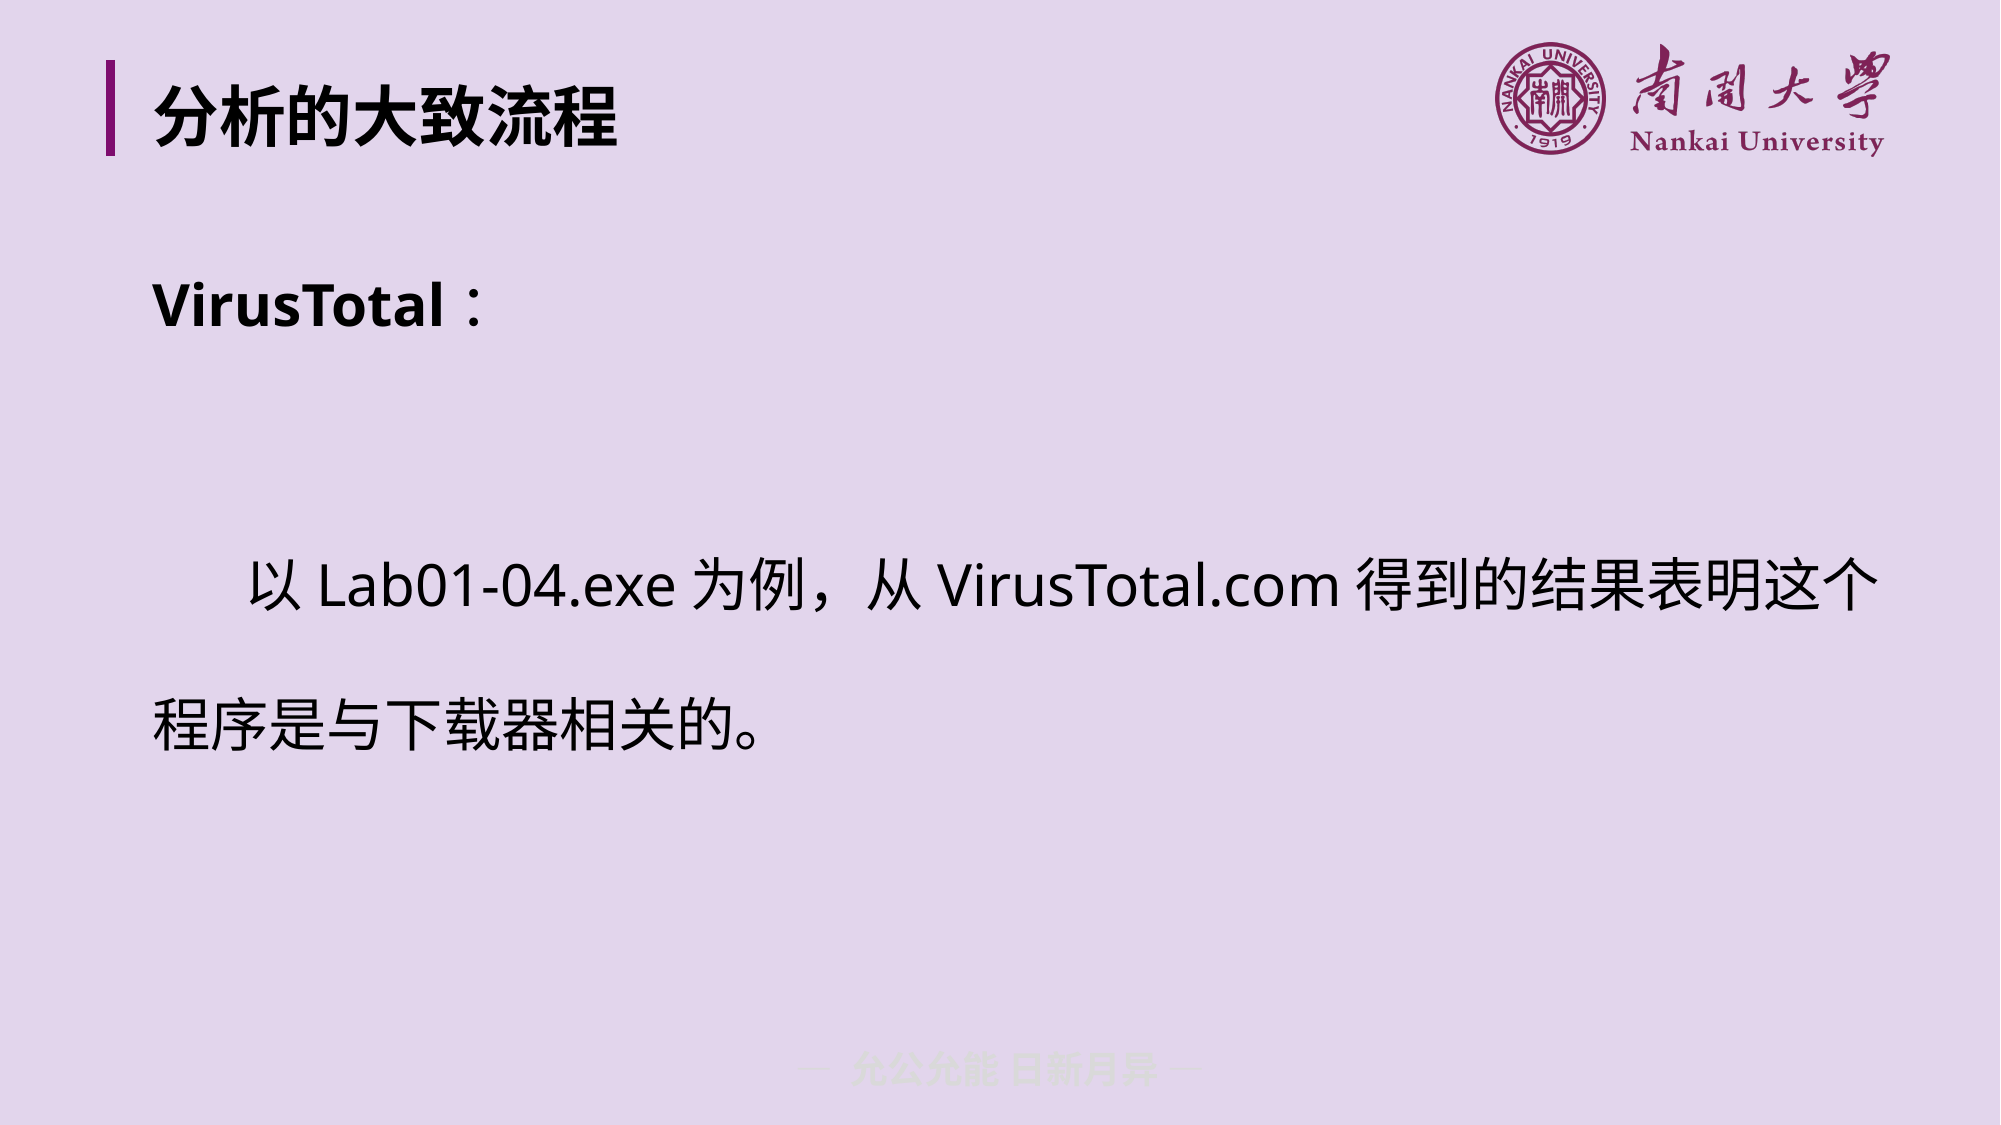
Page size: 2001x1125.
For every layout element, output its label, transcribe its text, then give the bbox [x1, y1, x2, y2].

text_box VirusTotal： 以Lab01-04.exe为例，从VirusTotal.com得到的结果表明这个程序是与下载器相关的。 [137, 190, 1952, 766]
picture [1495, 42, 1890, 157]
title 分析的大致流程 [137, 48, 1000, 190]
